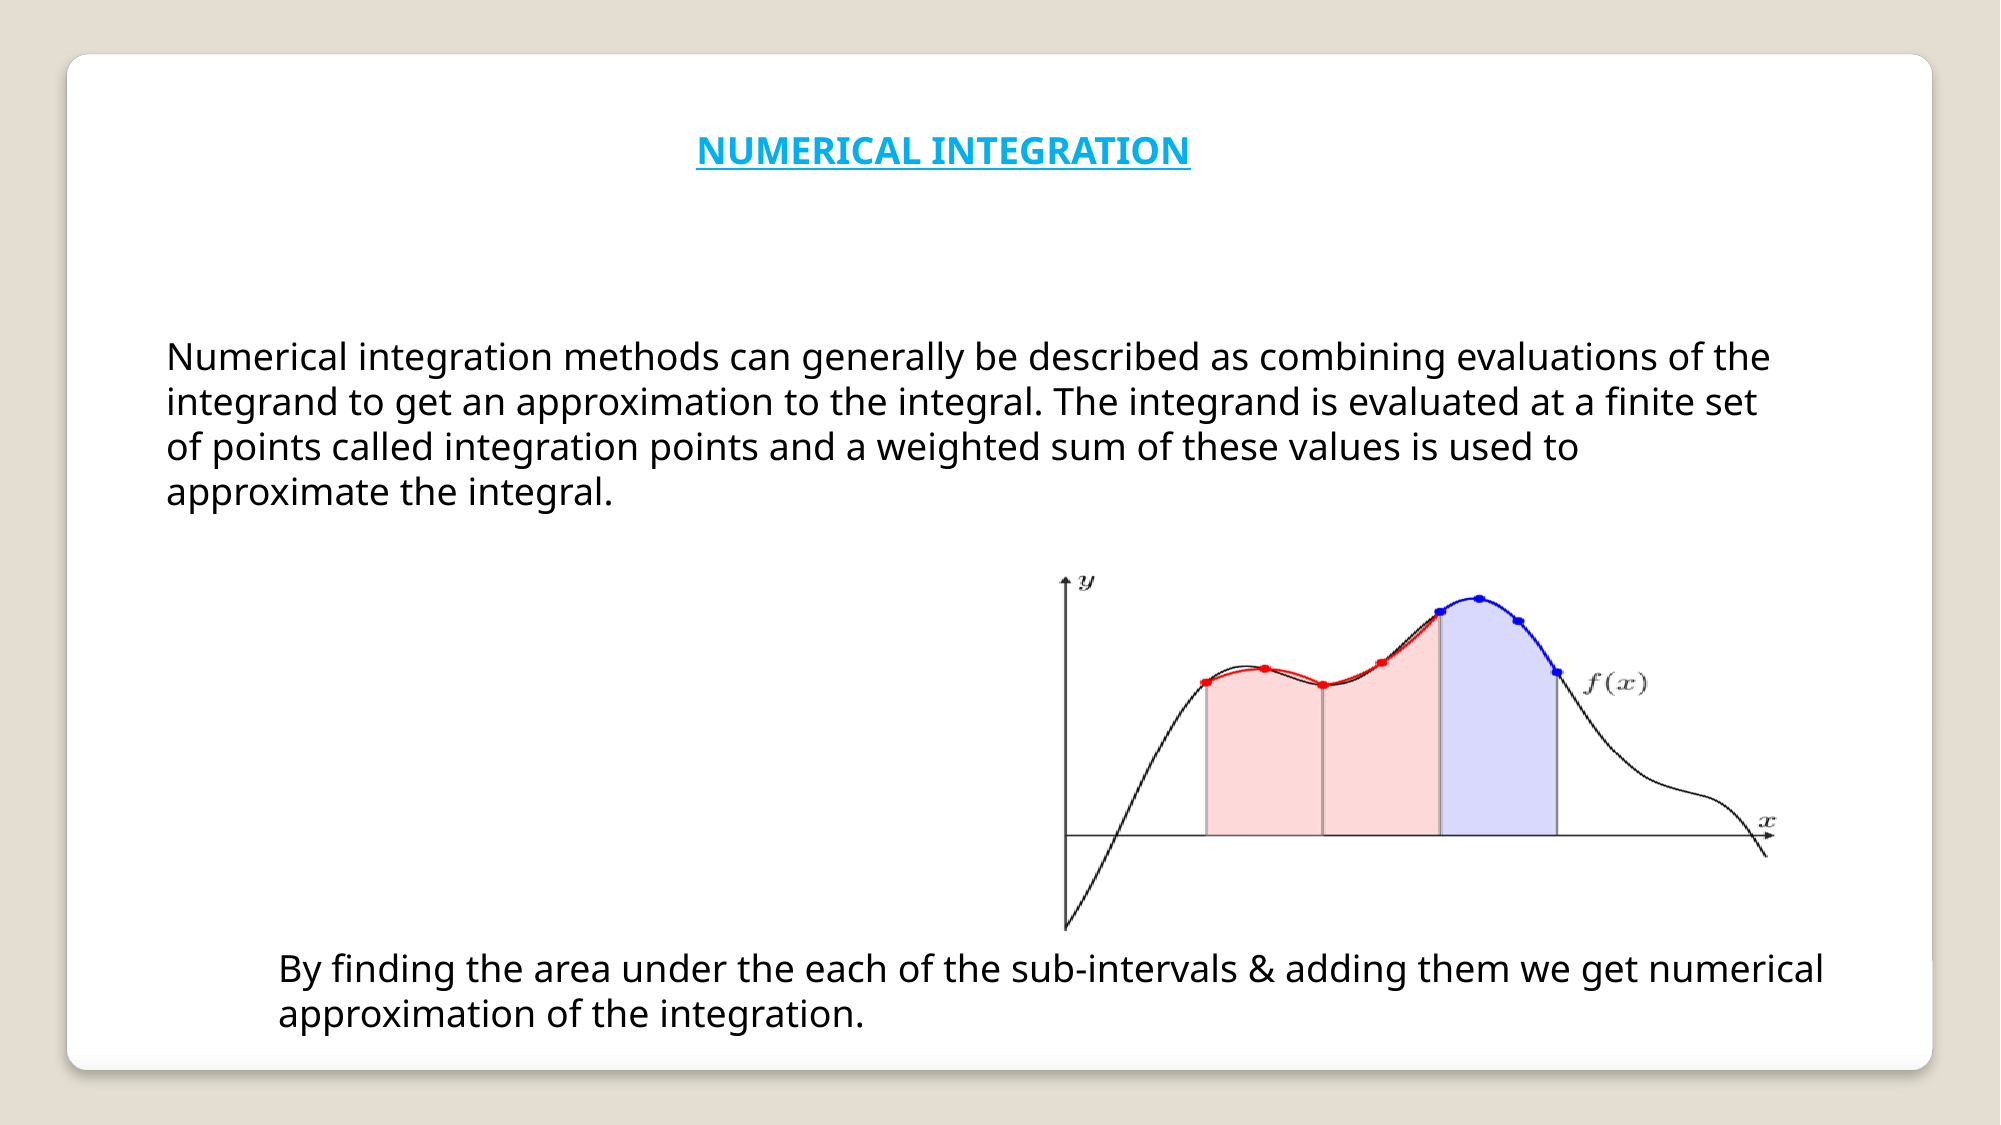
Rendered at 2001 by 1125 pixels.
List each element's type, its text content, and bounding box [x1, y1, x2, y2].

picture [1048, 567, 1789, 939]
text_box NUMERICAL INTEGRATION [681, 119, 1207, 180]
text_box Numerical integration methods can generally be described as combining evaluations of the integrand to get an approximation to the integral. The integrand is evaluated at a finite set of points called integration points and a weighted sum of these values is used to approximate the integral. [151, 325, 1789, 521]
text_box By finding the area under the each of the sub-intervals & adding them we get numerical approximation of the integration. [263, 938, 2000, 1043]
